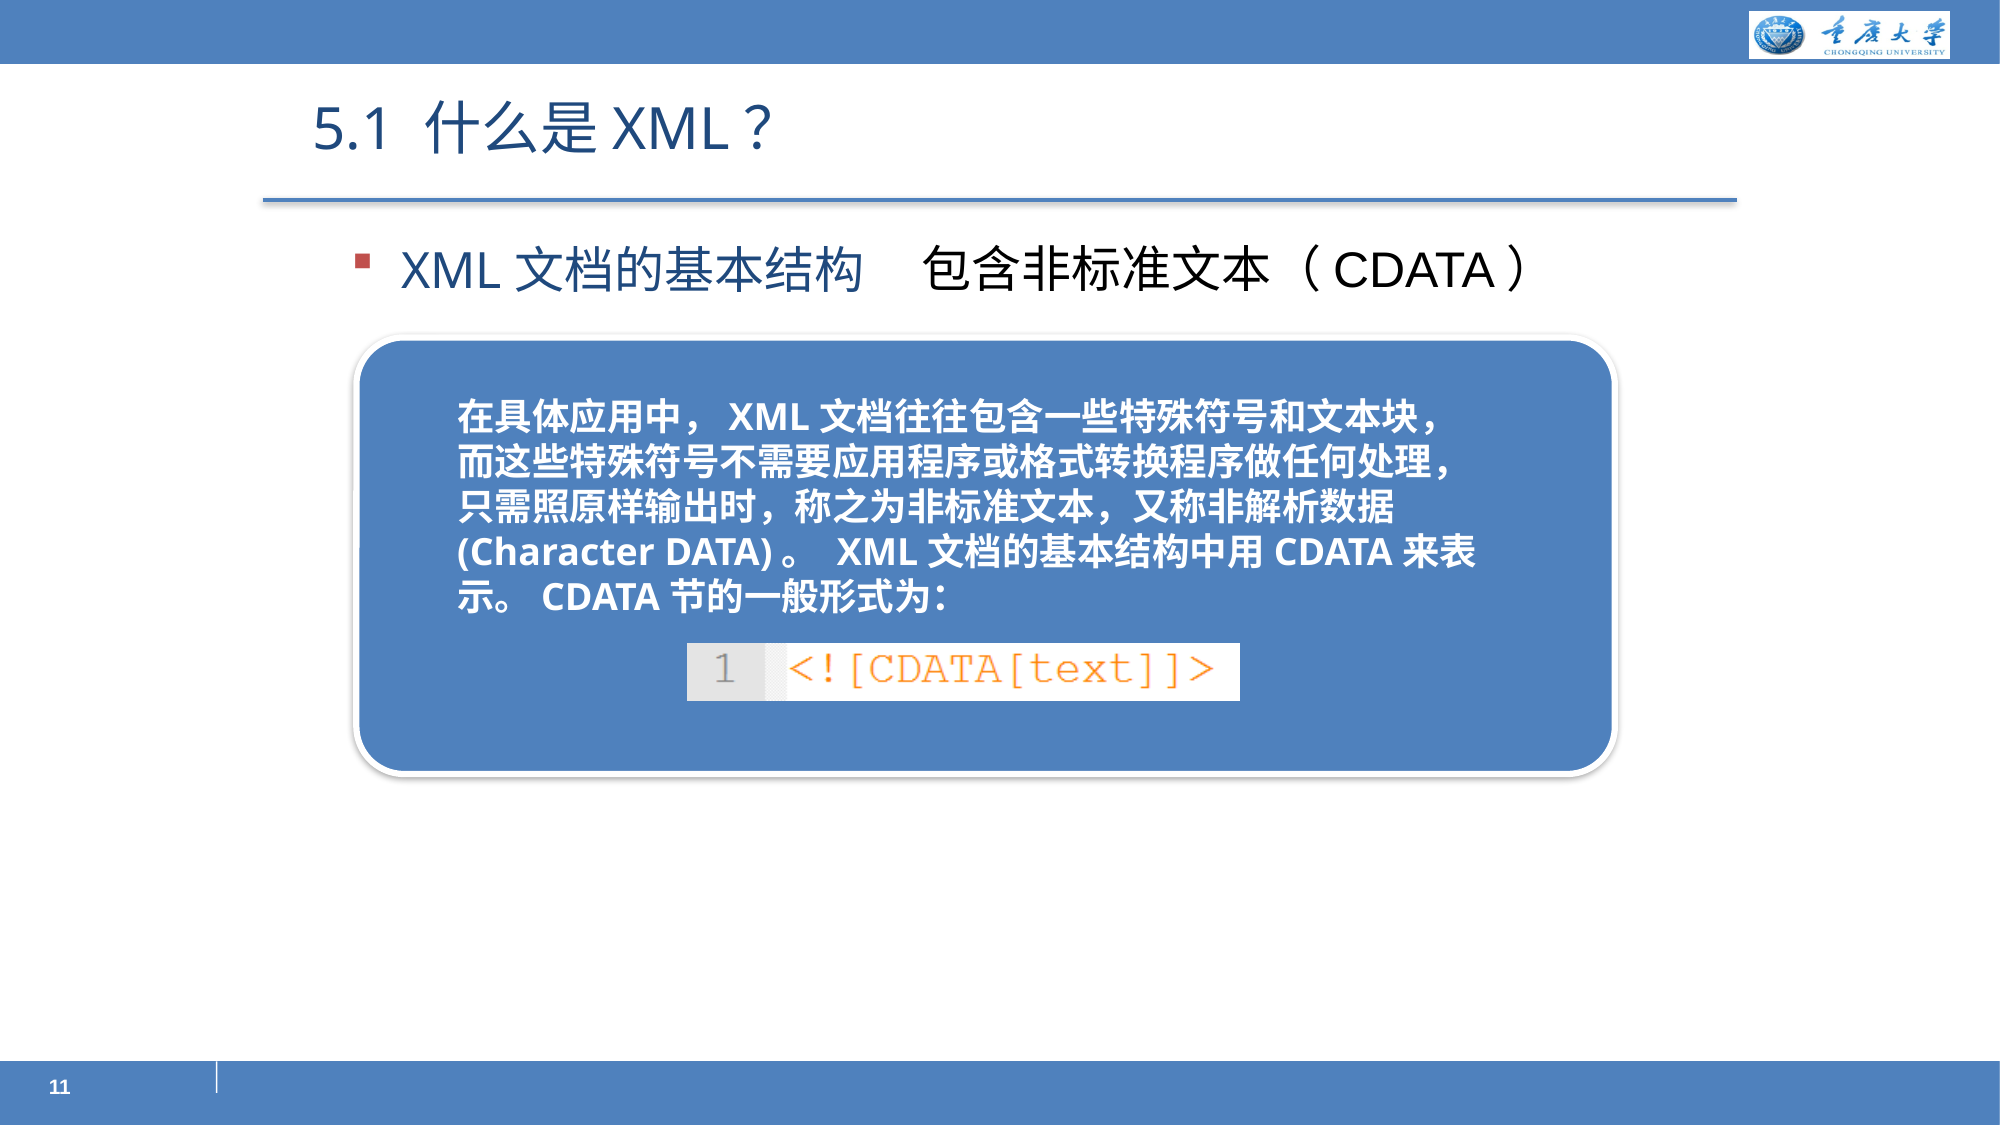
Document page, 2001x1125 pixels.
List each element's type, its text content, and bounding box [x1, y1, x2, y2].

text_box 包含非标准文本（CDATA） [906, 230, 1572, 305]
slide_number 11 [33, 1066, 255, 1120]
text_box [353, 334, 1618, 778]
text_box 在具体应用中，XML文档往往包含一些特殊符号和文本块，而这些特殊符号不需要应用程序或格式转换程序做任何处理，只需照原样输出时，称之为非标准文本，又称非解析数据(Character DATA)。 XML文档的基本结构中用CDATA来表示。CDATA节的一般形式为： [442, 385, 1505, 626]
picture [687, 642, 1240, 702]
title 5.1 什么是XML？ [297, 87, 1650, 170]
picture [1749, 11, 1950, 59]
list XML文档的基本结构 [335, 230, 1612, 313]
